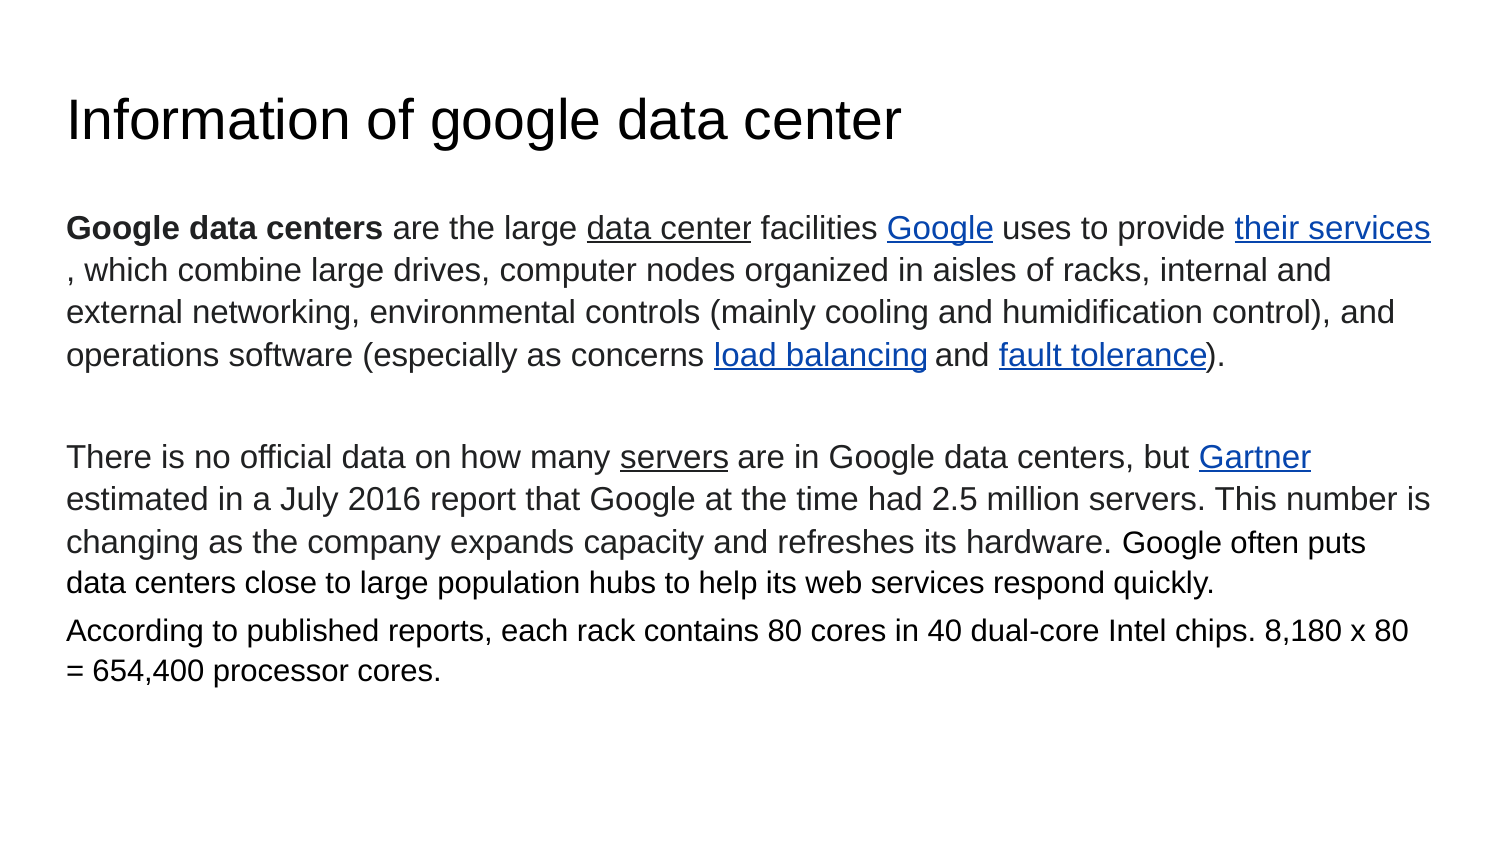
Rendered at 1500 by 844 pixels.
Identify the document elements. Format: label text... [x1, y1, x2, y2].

title Information of google data center [51, 72, 1449, 167]
list Google data centers are the large data center facilities Google uses to provide their services, which combine large drives, computer nodes organized in aisles of racks, internal and external networking, environmental controls (mainly cooling and humidification control), and operations software (especially as concerns load balancing and fault tolerance). There is no official data on how many servers are in Google data centers, but Gartner estimated in a July 2016 report that Google at the time had 2.5 million servers. This number is changing as the company expands capacity and refreshes its hardware. Google often puts data centers close to large population hubs to help its web services respond quickly. According to published reports, each rack contains 80 cores in 40 dual-core Intel chips. 8,180 x 80 = 654,400 processor cores. [51, 189, 1449, 750]
